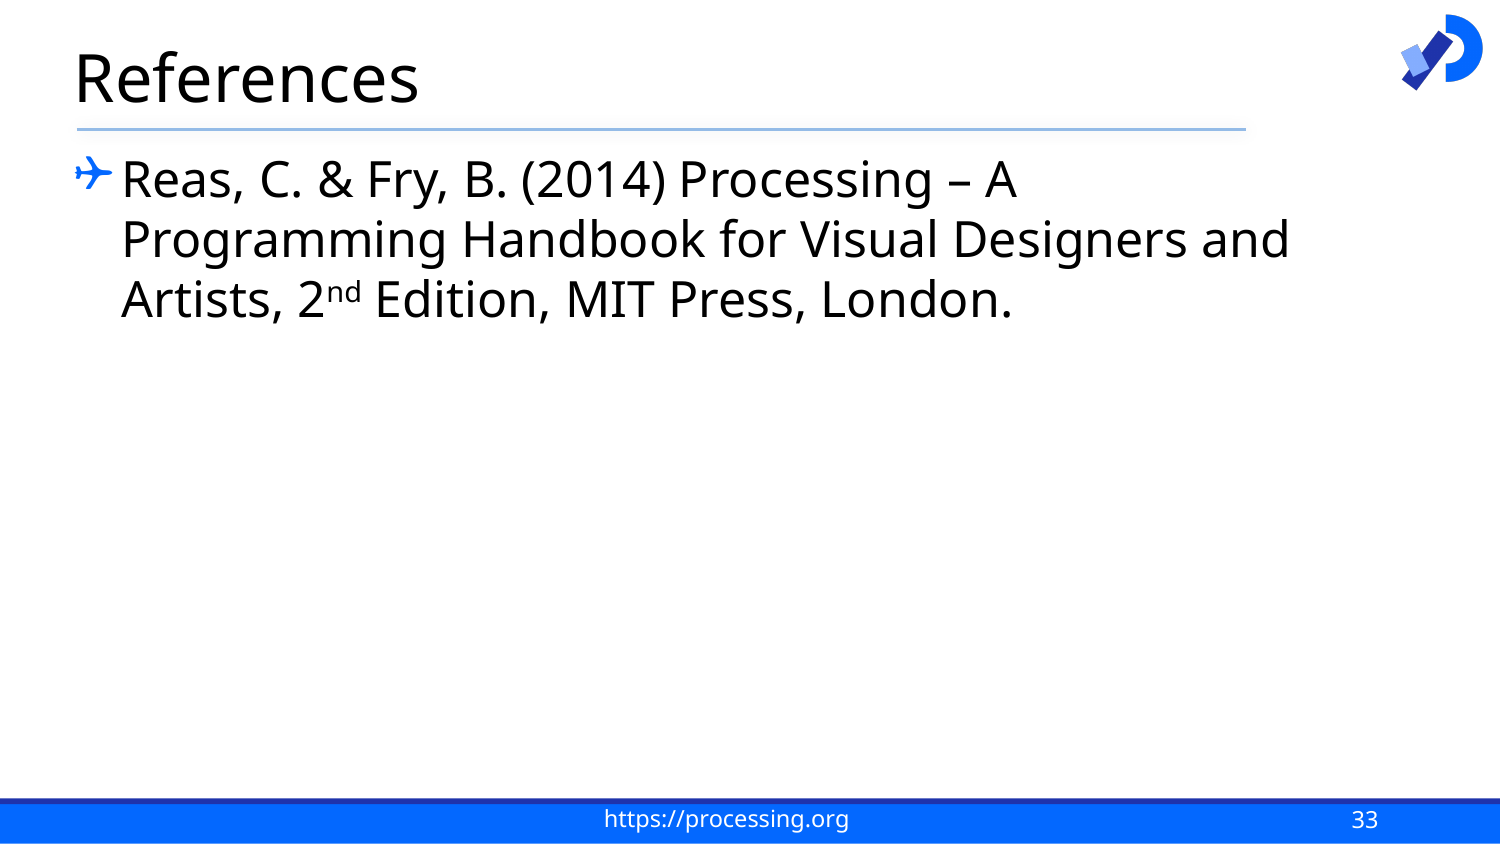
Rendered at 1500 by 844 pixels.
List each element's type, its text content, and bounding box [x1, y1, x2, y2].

picture [1398, 9, 1485, 96]
footer https://processing.org [527, 802, 927, 843]
title References [64, 0, 1341, 126]
list Reas, C. & Fry, B. (2014) Processing – A Programming Handbook for Visual Designers and Artists, 2nd Edition, MIT Press, London. [64, 137, 1341, 844]
slide_number 33 [1074, 799, 1388, 844]
